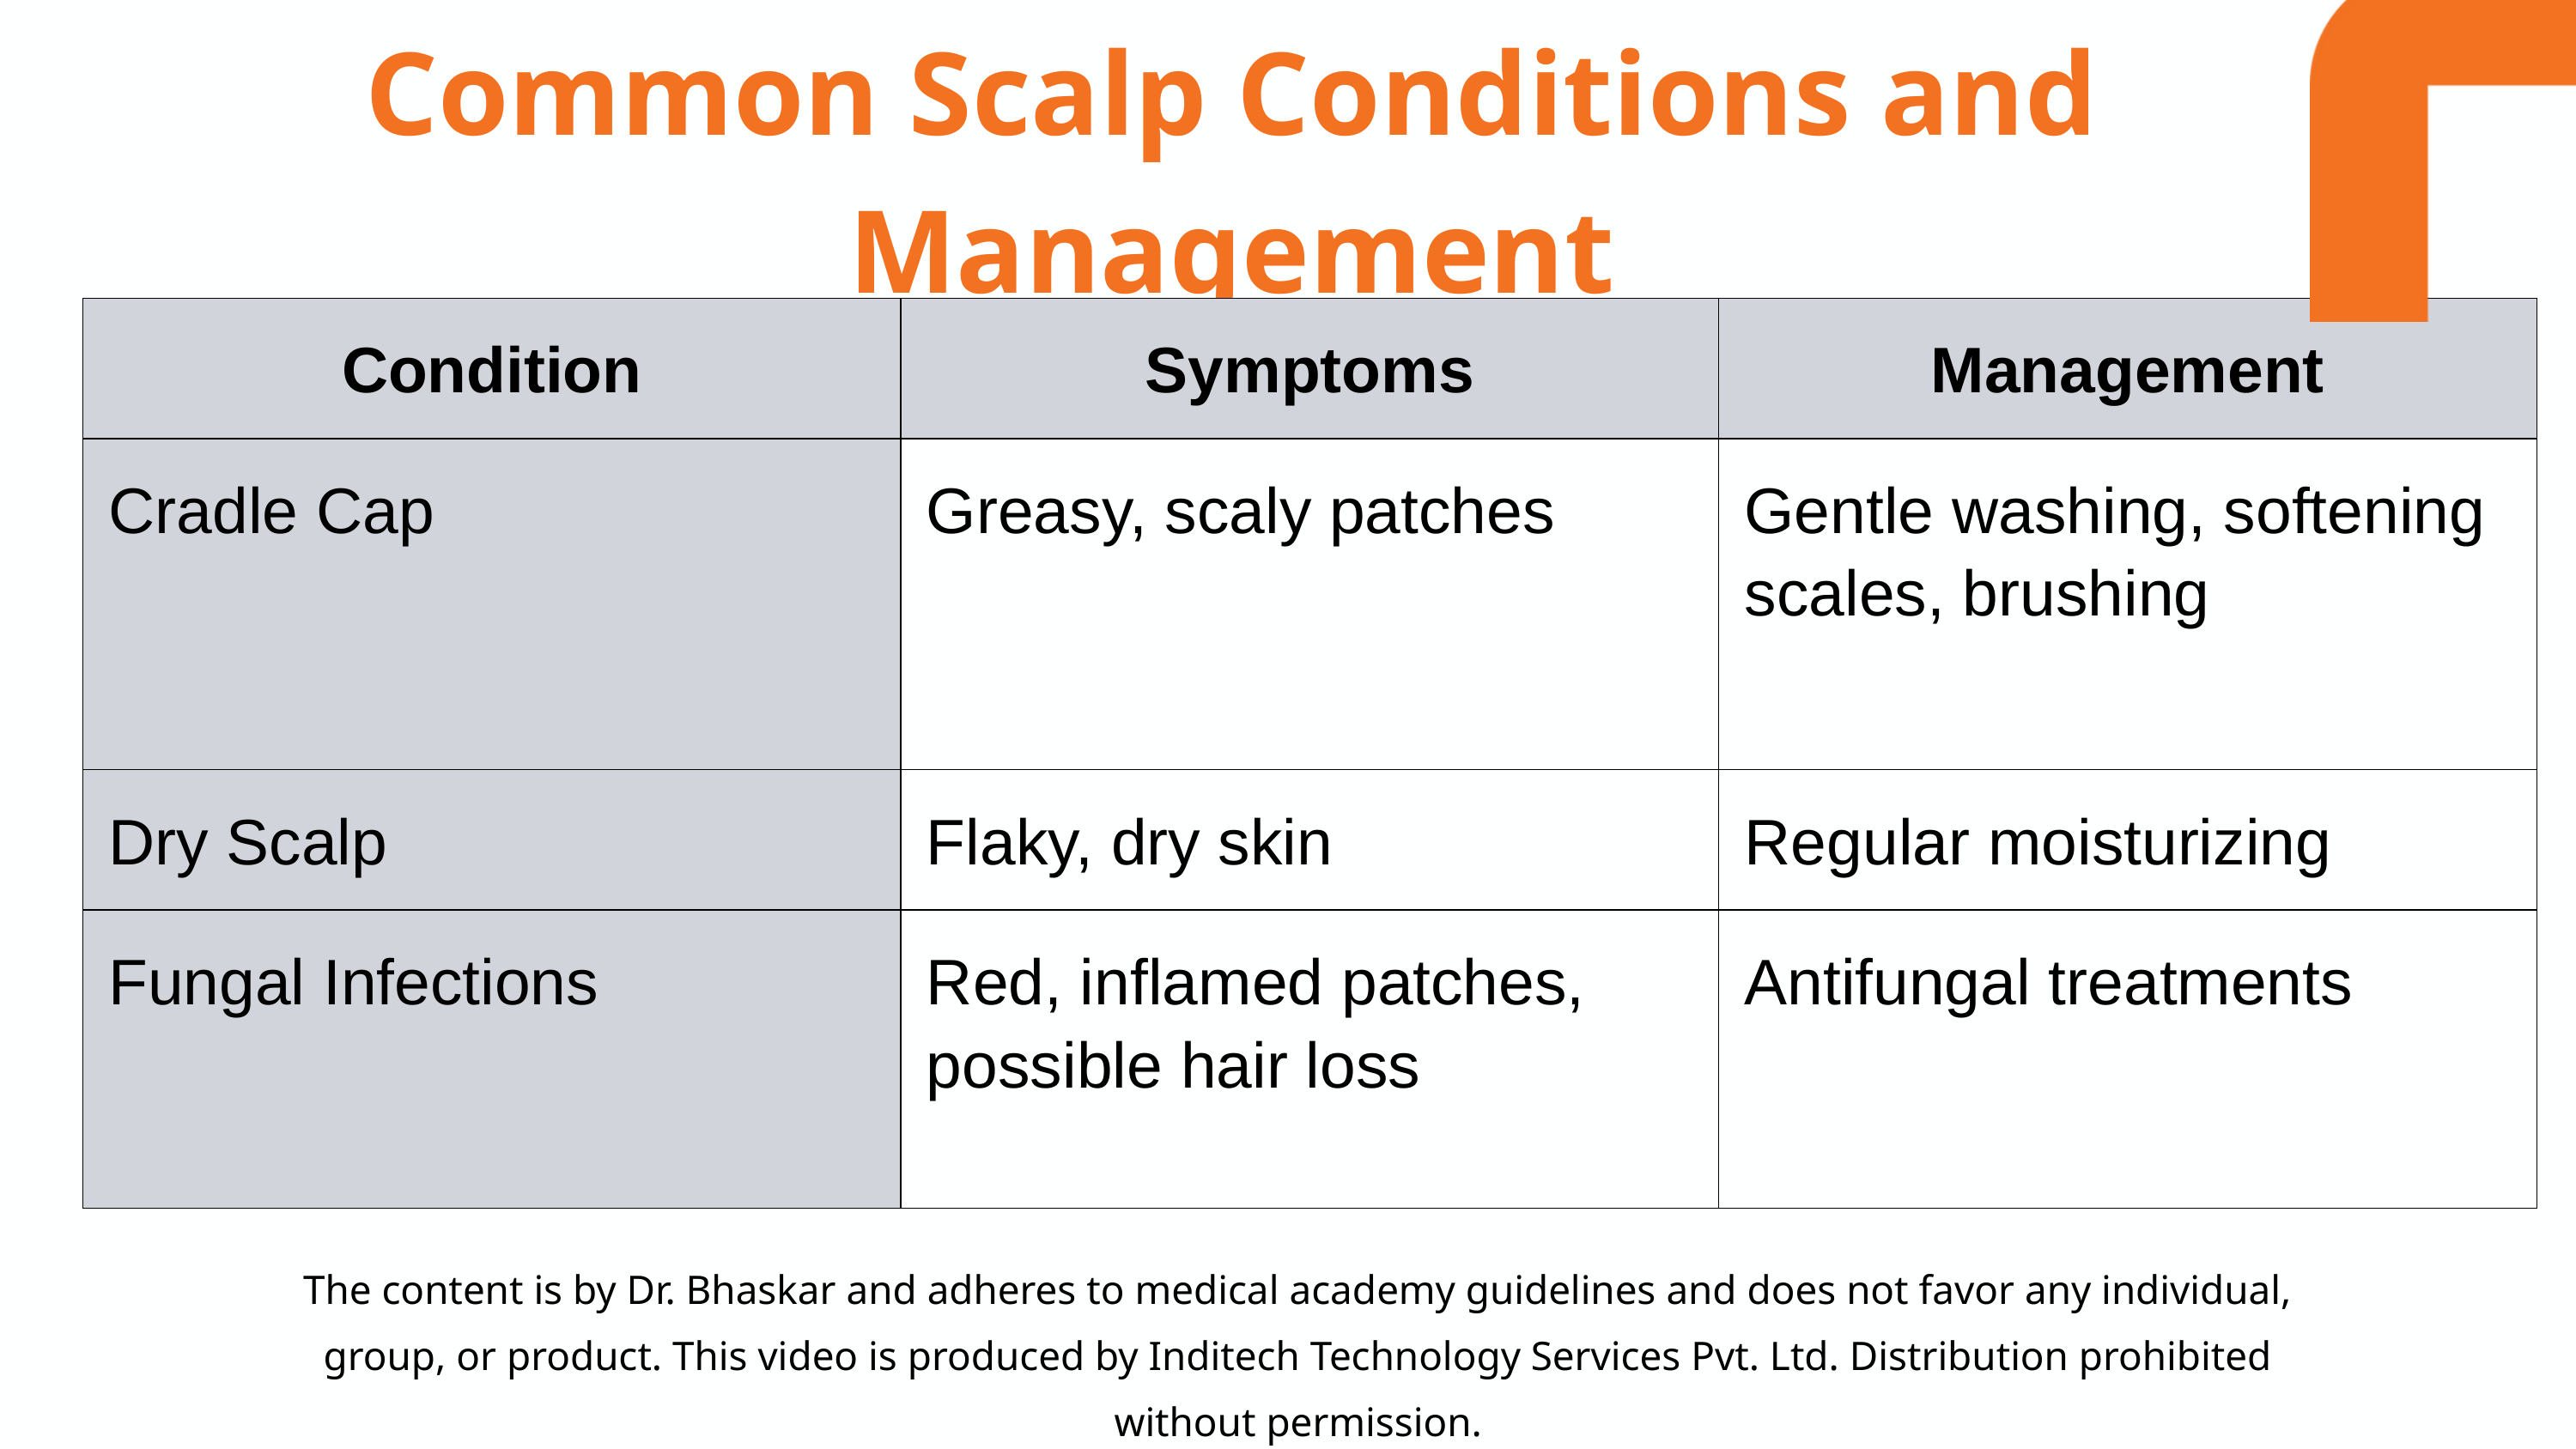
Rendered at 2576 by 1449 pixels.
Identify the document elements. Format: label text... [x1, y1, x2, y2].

table_cell Dry Scalp [83, 770, 900, 909]
text_box [126, 246, 2310, 298]
table_cell Red, inflamed patches, possible hair loss [902, 911, 1718, 1208]
table_cell Fungal Infections [83, 911, 900, 1208]
table_header Symptoms [902, 299, 1718, 438]
table_header Management [1719, 299, 2537, 438]
text_box [2310, 0, 2576, 322]
table_cell Flaky, dry skin [902, 770, 1718, 909]
text_box The content is by Dr. Bhaskar and adheres to medical academy guidelines and does not favor any individual, group, or product. This video is produced by Inditech Technology Services Pvt. Ltd. Distribution prohibited without permission. [260, 1246, 2336, 1445]
table_cell Cradle Cap [83, 440, 900, 769]
table_cell Antifungal treatments [1719, 911, 2537, 1208]
table_cell Regular moisturizing [1719, 770, 2537, 909]
text_box Common Scalp Conditions and Management [126, 0, 2310, 246]
table_header Condition [83, 299, 900, 438]
table_cell Greasy, scaly patches [902, 440, 1718, 769]
table_cell Gentle washing, softening scales, brushing [1719, 440, 2537, 769]
